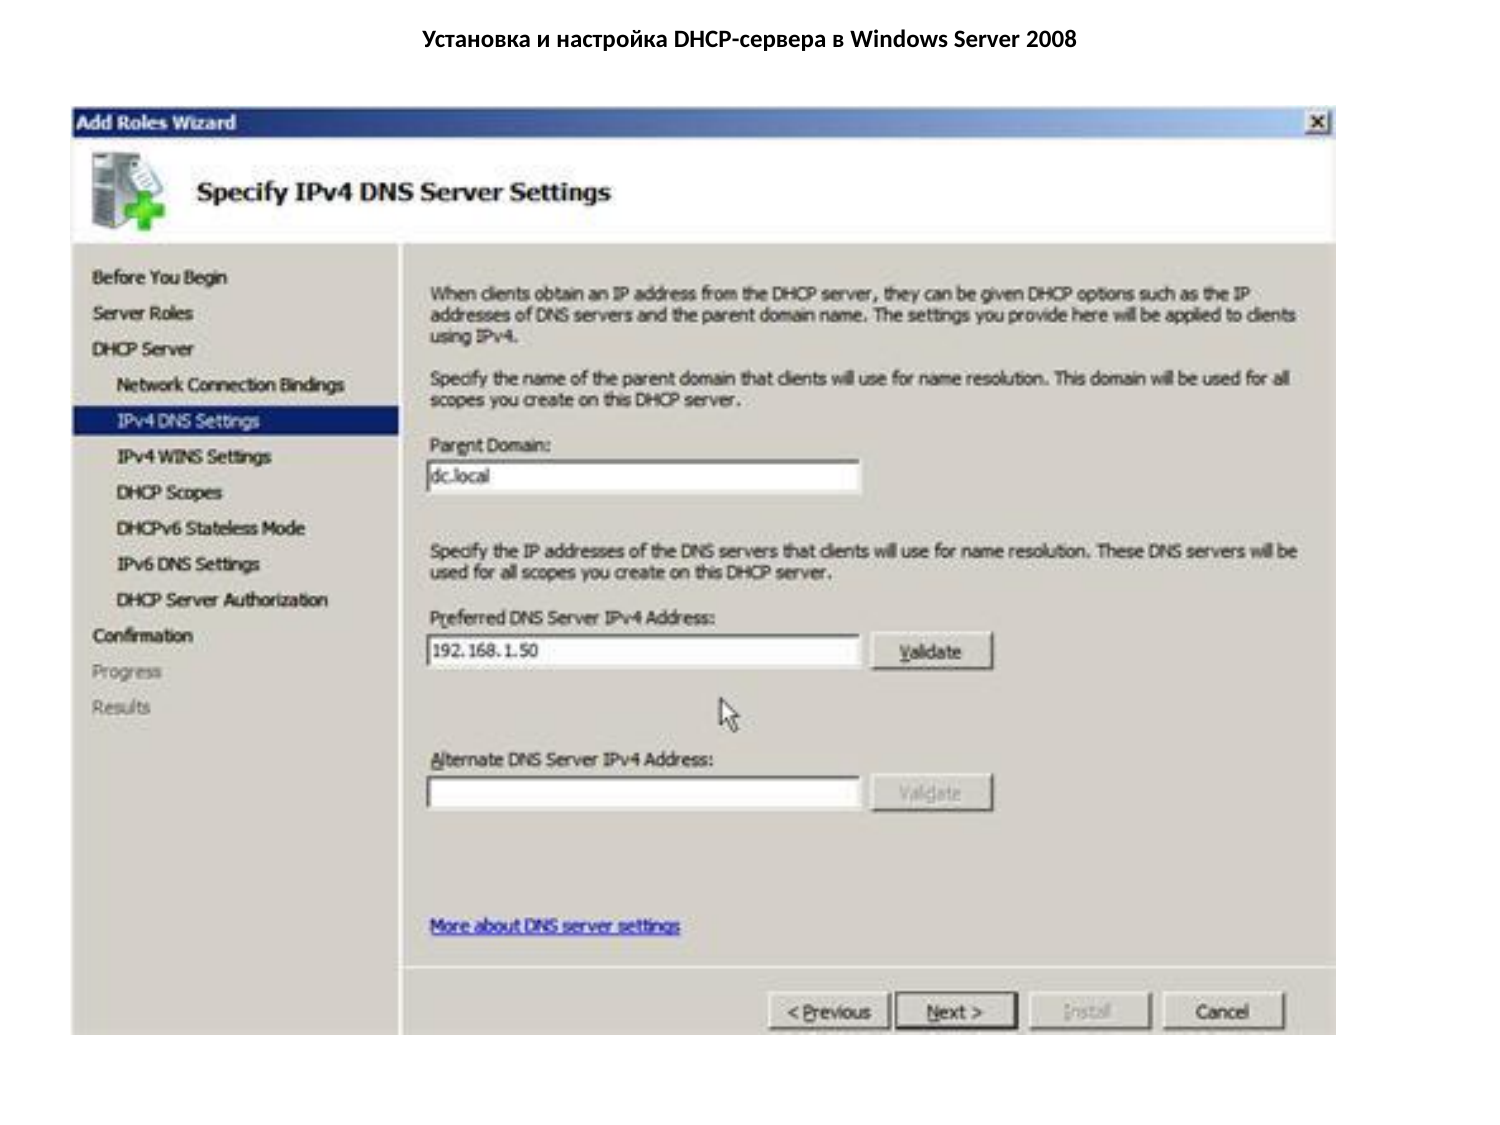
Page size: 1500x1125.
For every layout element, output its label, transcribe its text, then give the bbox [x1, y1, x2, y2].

text_box Установка и настройка DHCP-сервера в Windows Server 2008 [407, 15, 1093, 60]
picture [70, 105, 1337, 1035]
